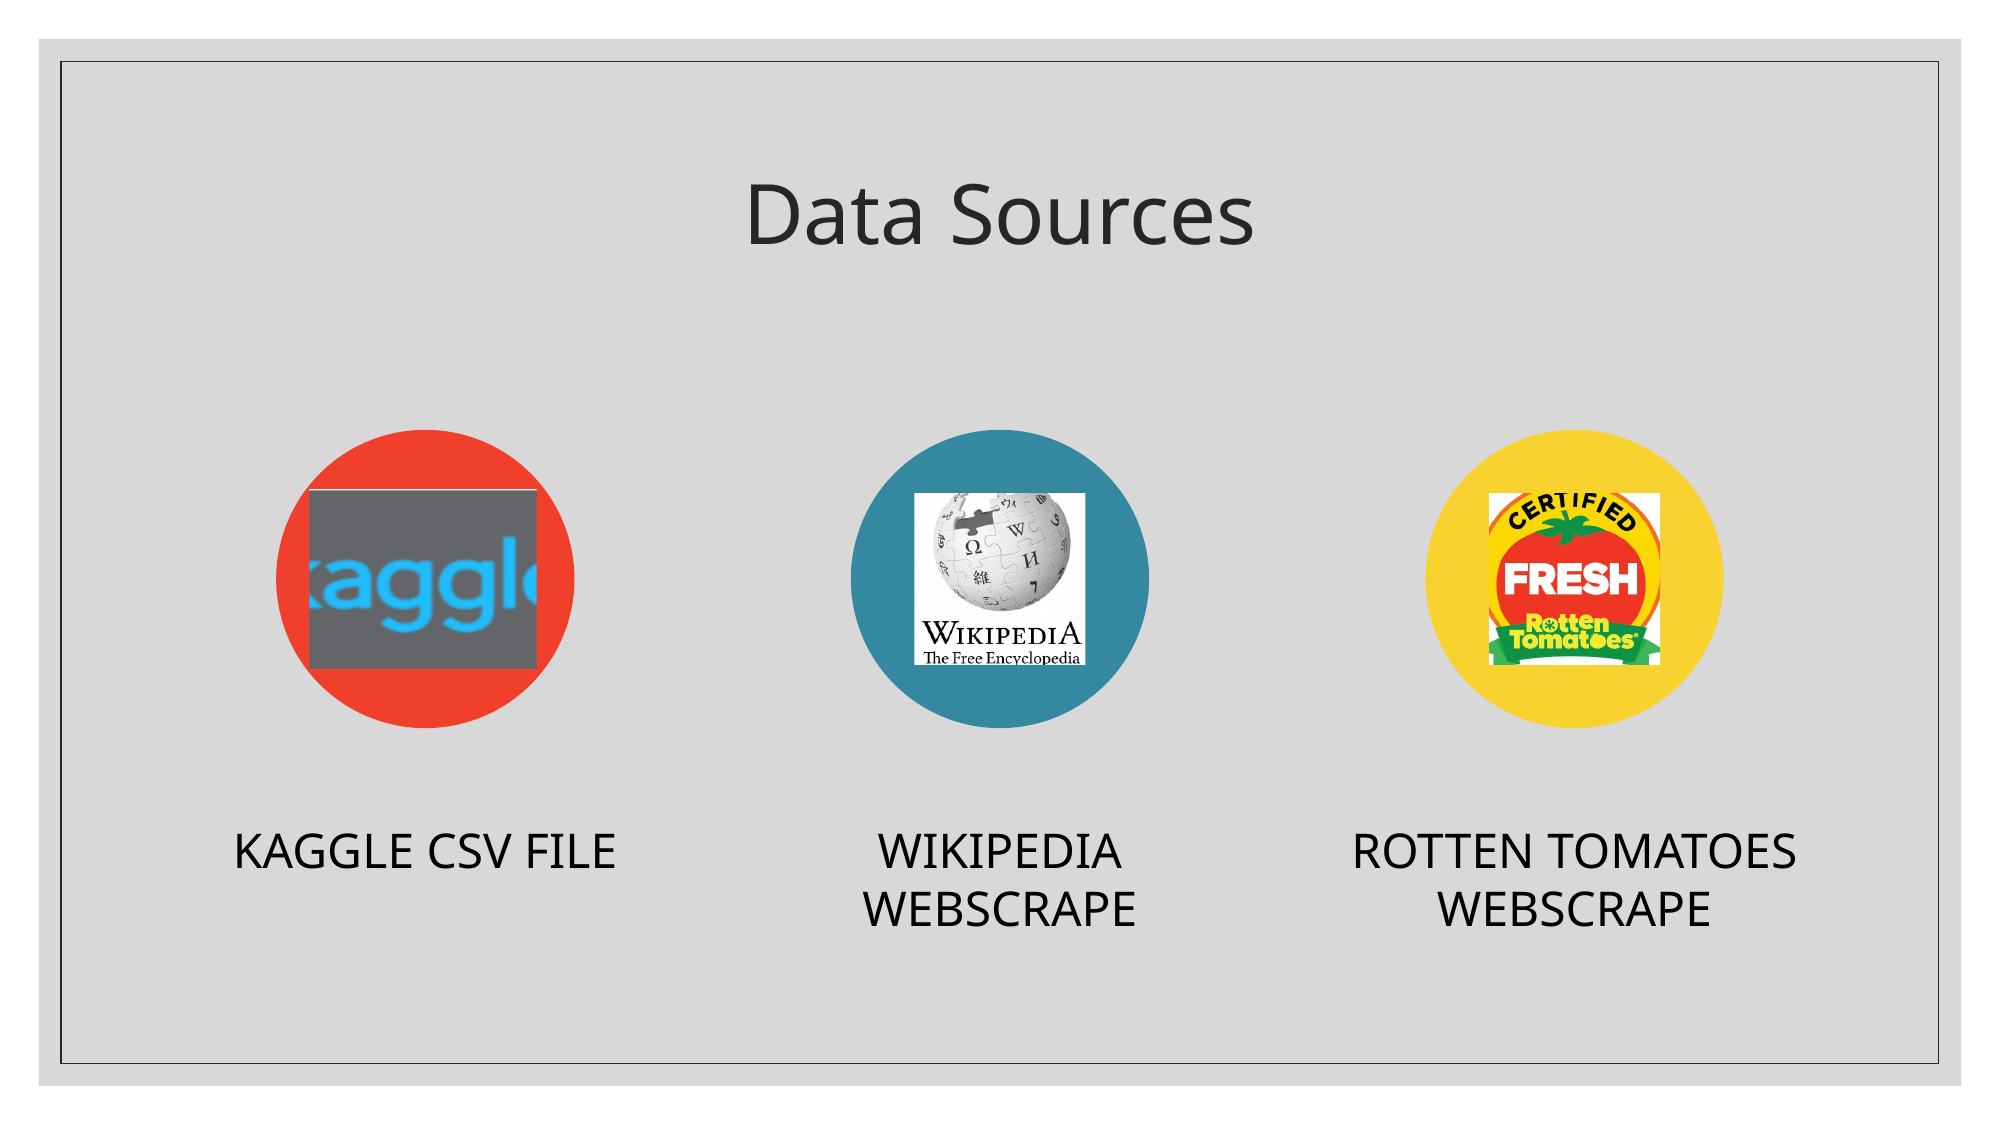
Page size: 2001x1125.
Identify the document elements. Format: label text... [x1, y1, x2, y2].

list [174, 378, 1825, 991]
title Data Sources [174, 105, 1825, 331]
